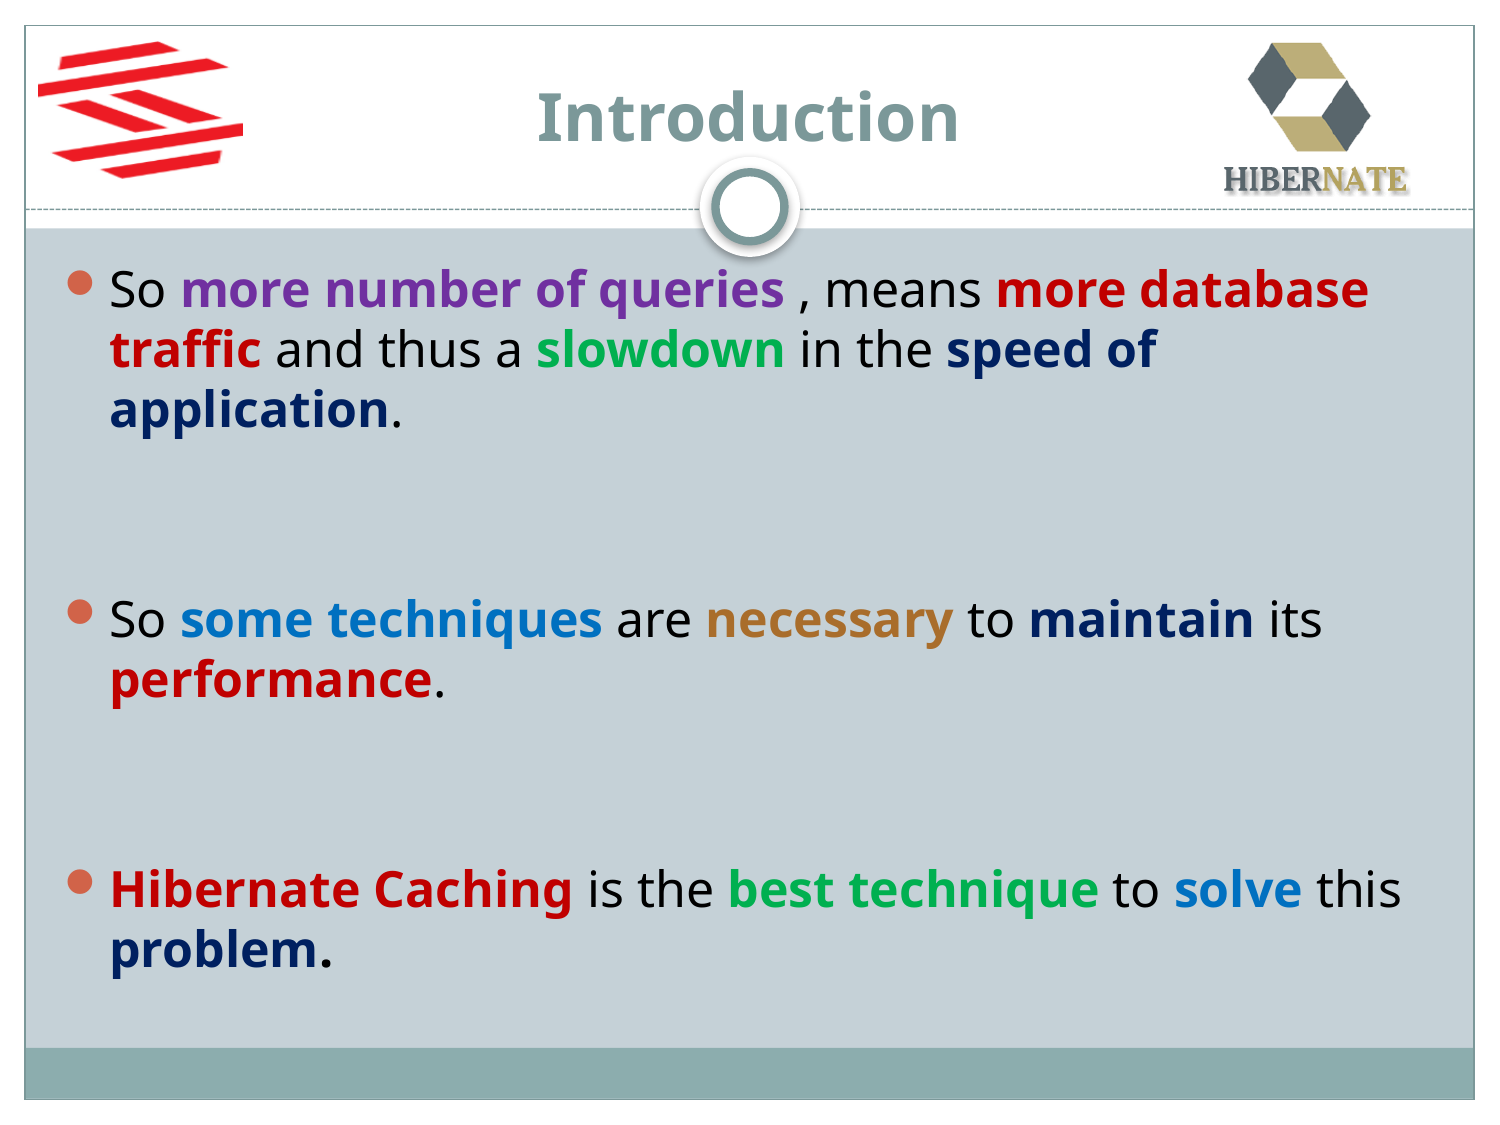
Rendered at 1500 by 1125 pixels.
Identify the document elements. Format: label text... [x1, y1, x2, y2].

picture [1223, 42, 1411, 197]
list So more number of queries , means more database traffic and thus a slowdown in the speed of application. So some techniques are necessary to maintain its performance. Hibernate Caching is the best technique to solve this problem. [49, 250, 1445, 1001]
title Introduction [237, 37, 1450, 162]
picture [37, 40, 243, 185]
